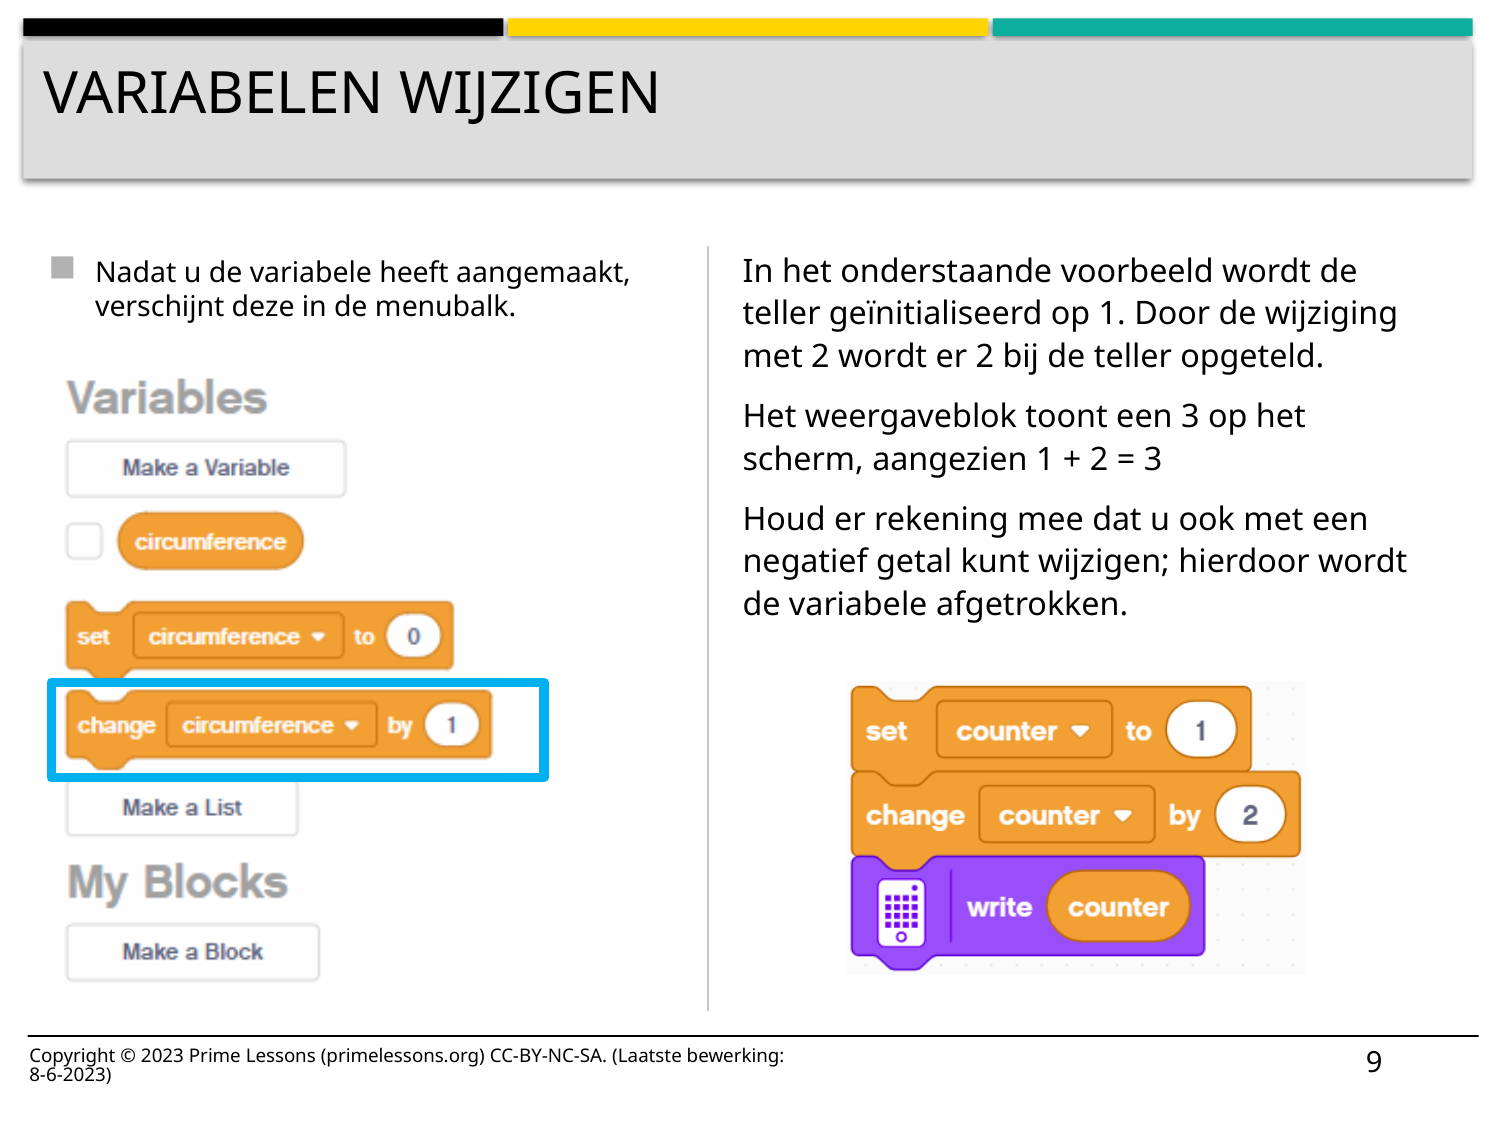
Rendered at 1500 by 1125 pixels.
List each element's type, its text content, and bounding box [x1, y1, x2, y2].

picture [60, 372, 505, 677]
picture [60, 783, 505, 990]
picture [846, 680, 1305, 976]
footer Copyright © 2023 Prime Lessons (primelessons.org) CC-BY-NC-SA. (Laatste bewerking: 8-6-2023) [14, 1036, 814, 1097]
slide_number 9 [1351, 1036, 1478, 1097]
title Variabelen wijzigen [28, 48, 1464, 172]
list Nadat u de variabele heeft aangemaakt, verschijnt deze in de menubalk. [37, 246, 704, 352]
text_box [511, 681, 546, 780]
picture [60, 688, 505, 772]
text_box In het onderstaande voorbeeld wordt de teller geïnitialiseerd op 1. Door de wijziging met 2 wordt er 2 bij de teller opgeteld. Het weergaveblok toont een 3 op het scherm, aangezien 1 + 2 = 3 Houd er rekening mee dat u ook met een negatief getal kunt wijzigen; hierdoor wordt de variabele afgetrokken. [742, 238, 1409, 660]
text_box [49, 681, 54, 780]
